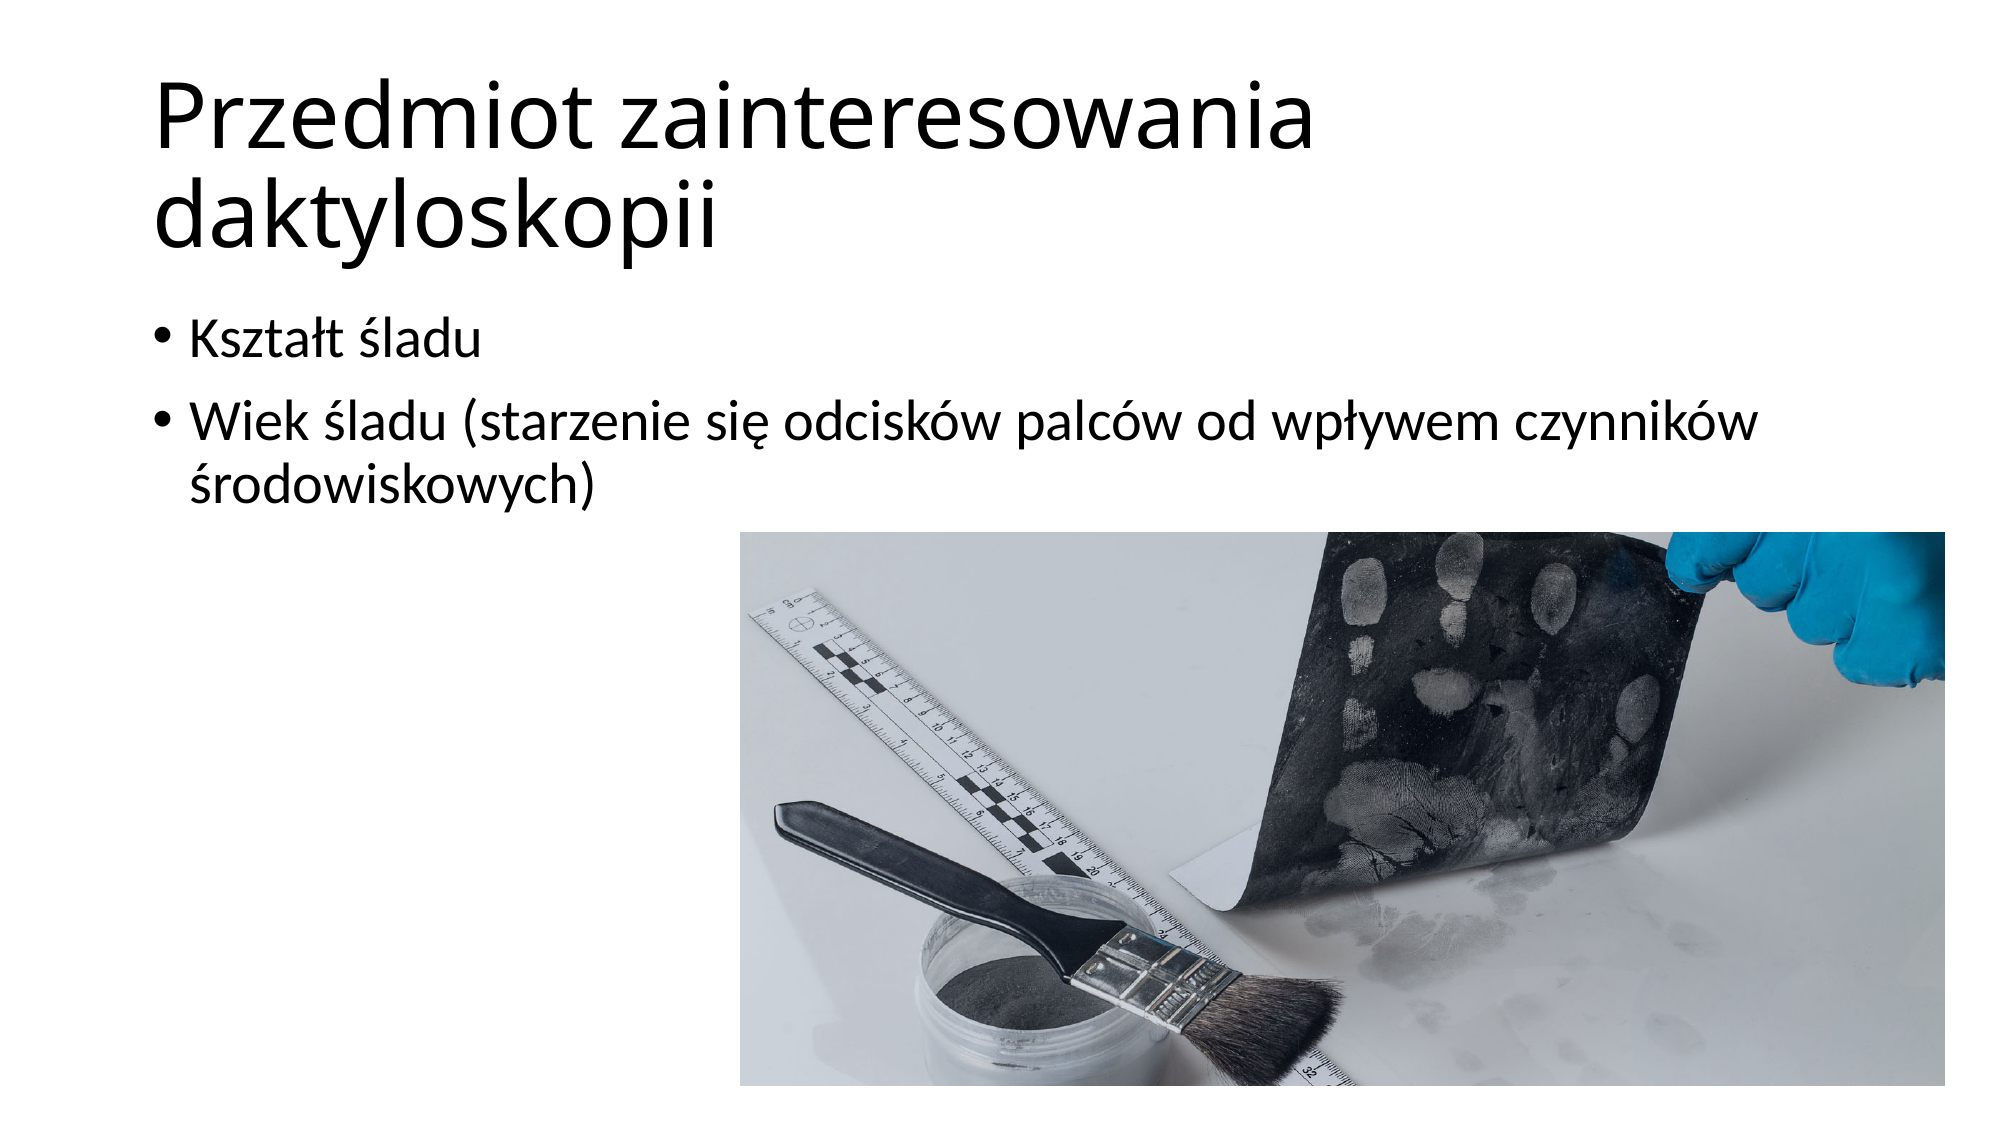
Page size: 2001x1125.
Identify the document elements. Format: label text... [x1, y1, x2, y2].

picture [740, 532, 1945, 1086]
text_box Przedmiot zainteresowania daktyloskopii [137, 59, 1863, 278]
text_box Kształt śladu Wiek śladu (starzenie się odcisków palców od wpływem czynników środowiskowych) [137, 299, 1863, 1013]
